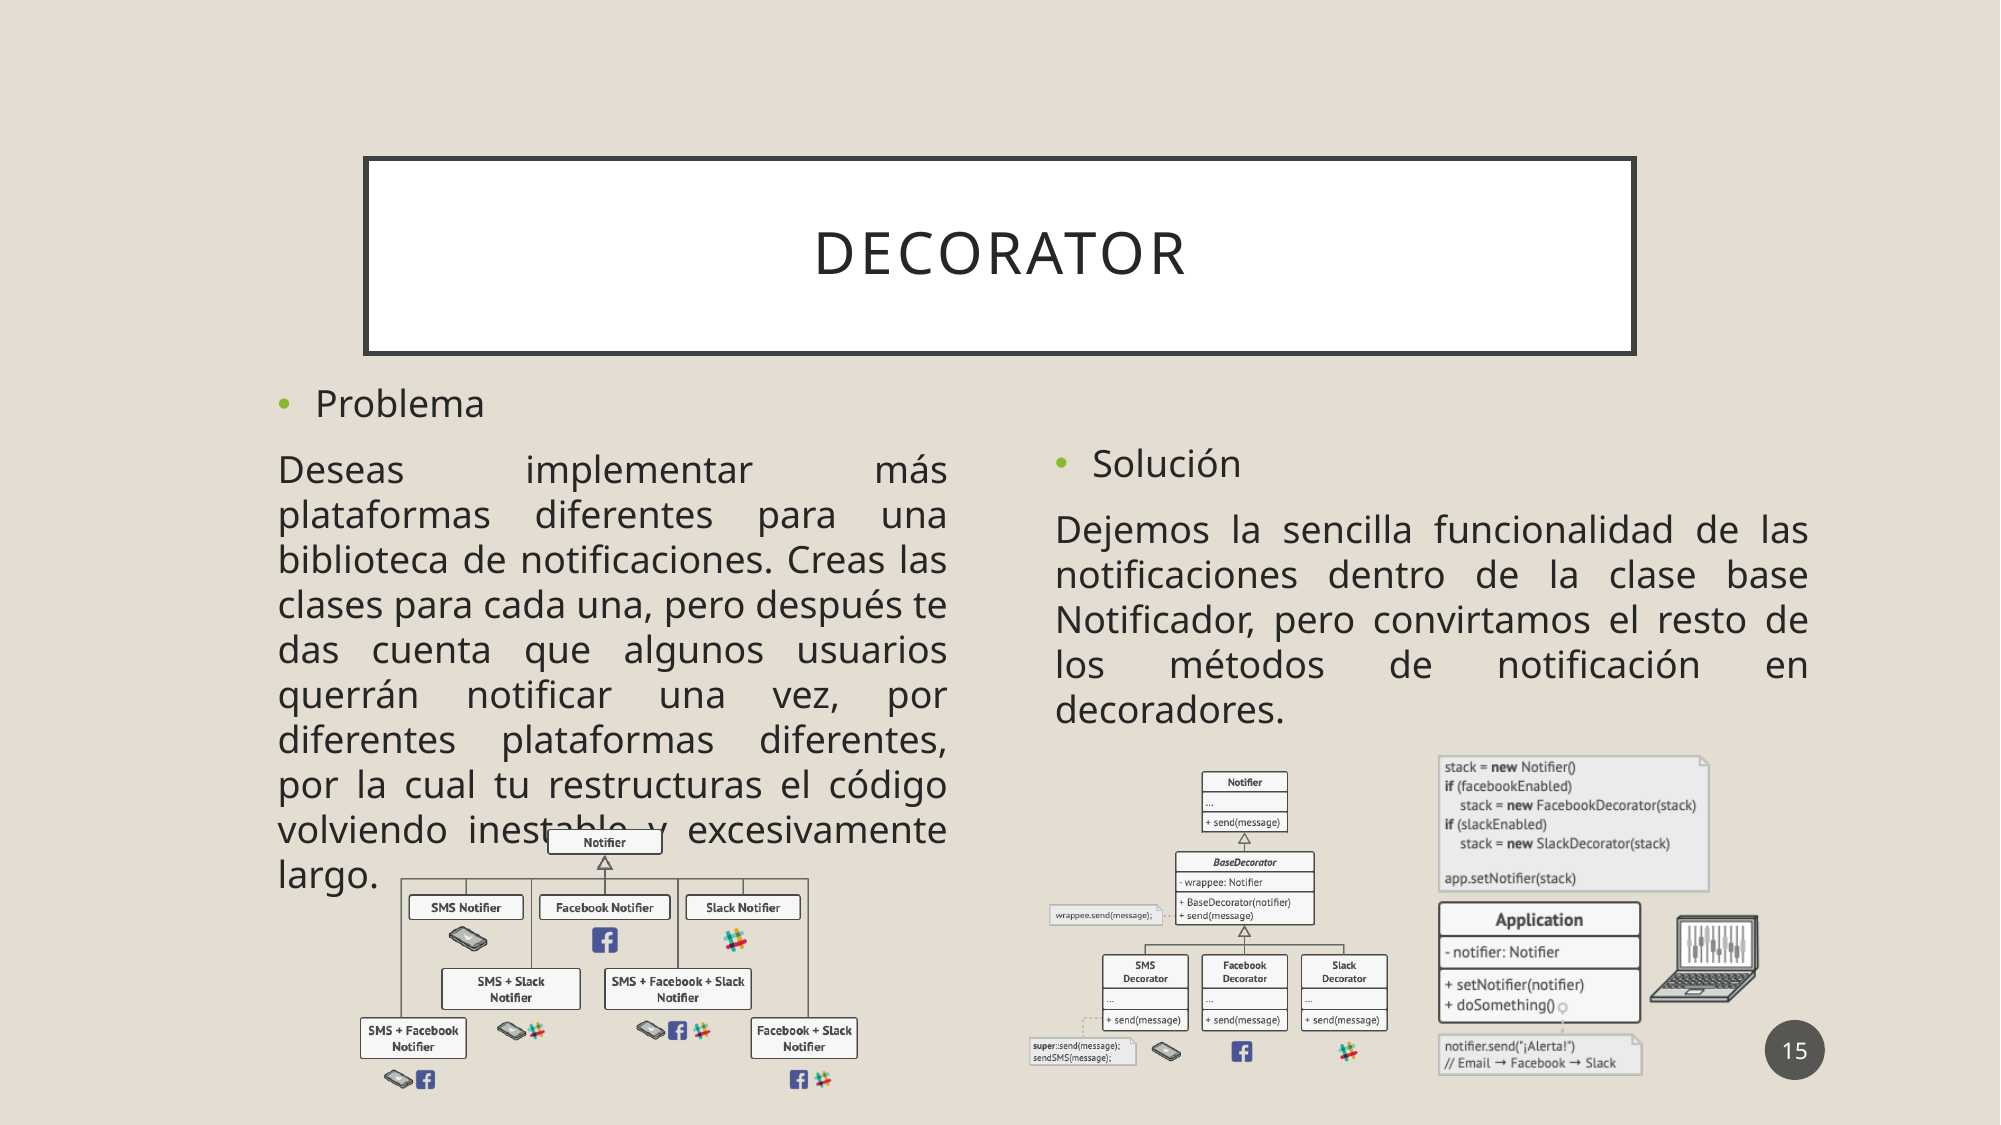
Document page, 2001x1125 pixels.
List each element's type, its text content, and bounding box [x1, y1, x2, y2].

picture [1023, 754, 1765, 1080]
title Decorator [363, 156, 1637, 356]
picture [352, 821, 865, 1099]
list Solución Dejemos la sencilla funcionalidad de las notificaciones dentro de la clase base Notificador, pero convirtamos el resto de los métodos de notificación en decoradores. [1039, 432, 1825, 942]
slide_number 15 [1765, 1019, 1825, 1080]
list Problema Deseas implementar más plataformas diferentes para una biblioteca de notificaciones. Creas las clases para cada una, pero después te das cuenta que algunos usuarios querrán notificar una vez, por diferentes plataformas diferentes, por la cual tu restructuras el código volviendo inestable y excesivamente largo. [262, 372, 964, 882]
